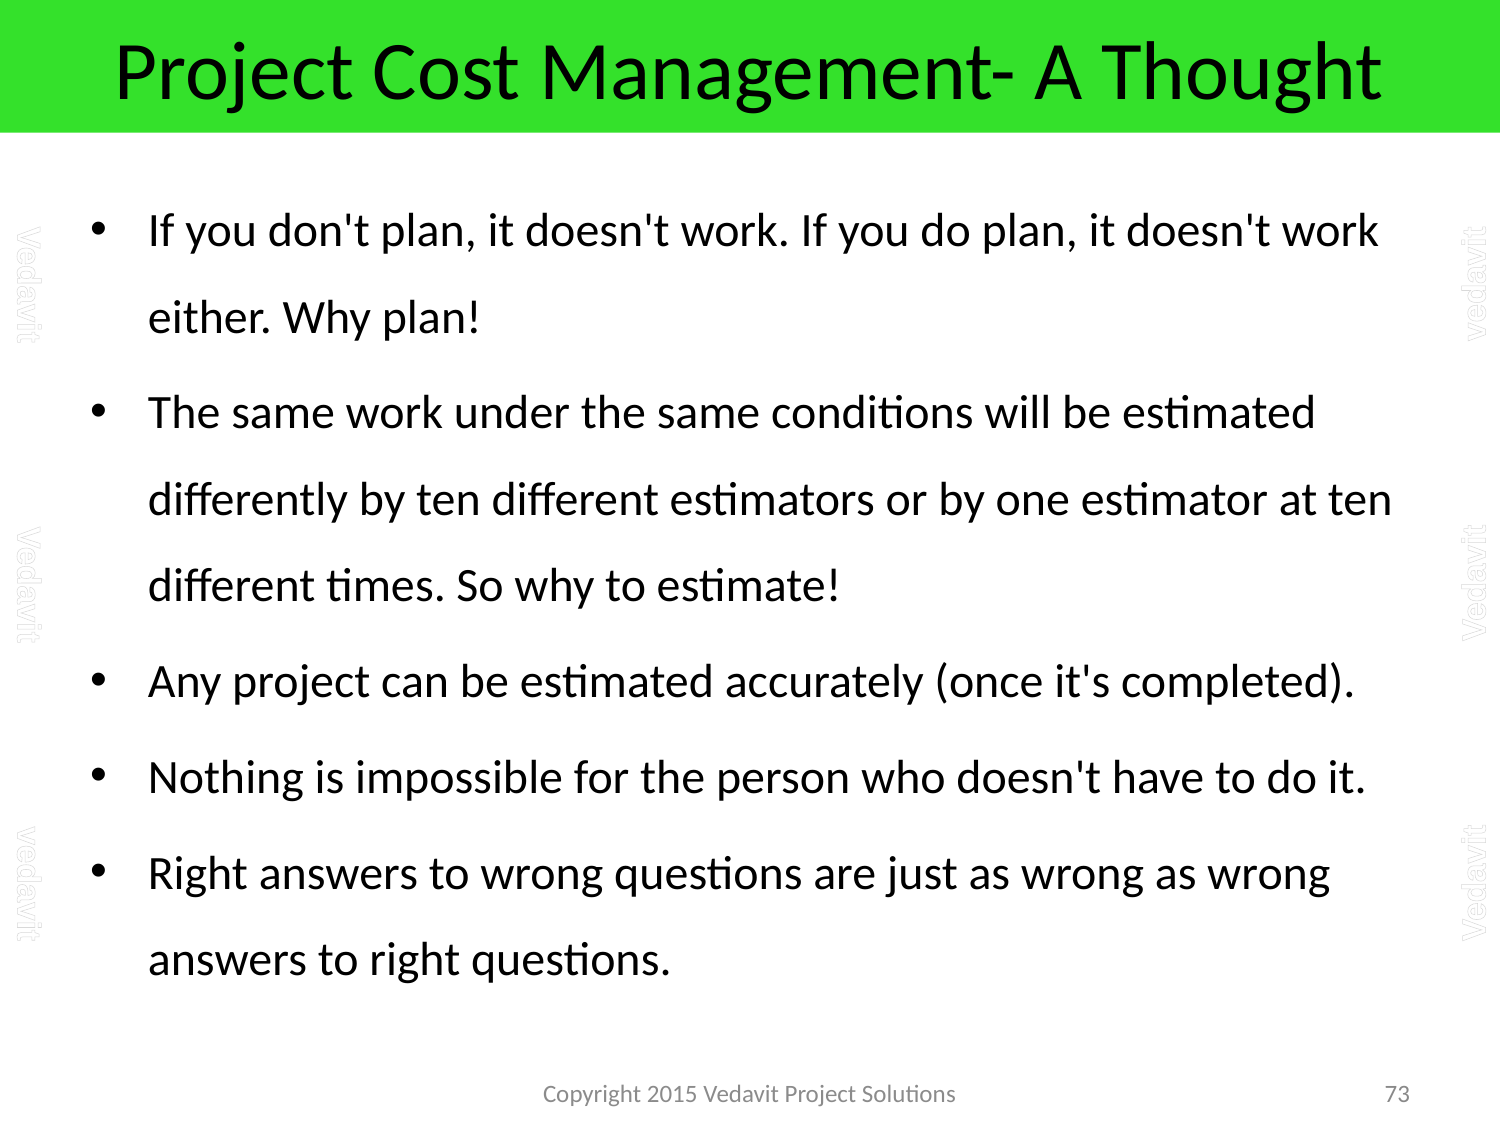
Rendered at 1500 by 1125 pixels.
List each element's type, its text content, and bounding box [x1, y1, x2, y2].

footer Copyright 2015 Vedavit Project Solutions [512, 1062, 988, 1123]
list If you don't plan, it doesn't work. If you do plan, it doesn't work either. Why plan! The same work under the same conditions will be estimated differently by ten different estimators or by one estimator at ten different times. So why to estimate! Any project can be estimated accurately (once it's completed). Nothing is impossible for the person who doesn't have to do it. Right answers to wrong questions are just as wrong as wrong answers to right questions. [75, 162, 1425, 1000]
title Project Cost Management- A Thought [0, 0, 1500, 133]
slide_number 73 [1074, 1062, 1425, 1123]
